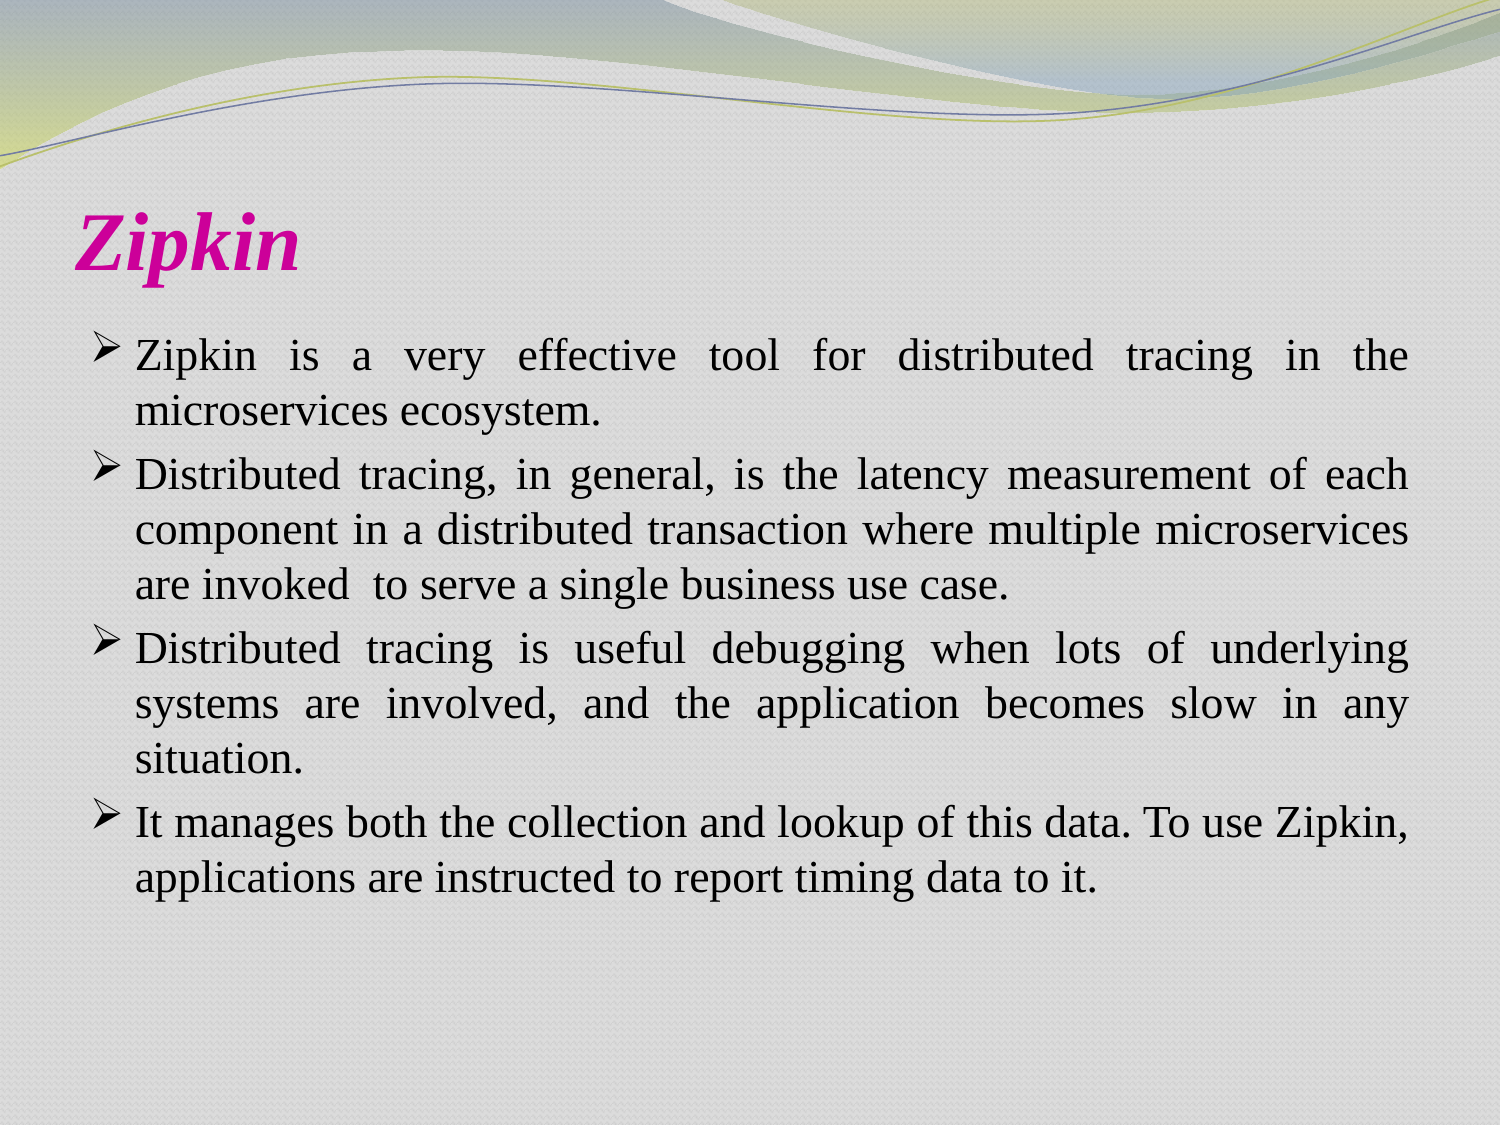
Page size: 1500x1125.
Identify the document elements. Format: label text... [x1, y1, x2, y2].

list Zipkin is a very effective tool for distributed tracing in the microservices ecosystem. Distributed tracing, in general, is the latency measurement of each component in a distributed transaction where multiple microservices are invoked to serve a single business use case. Distributed tracing is useful debugging when lots of underlying systems are involved, and the application becomes slow in any situation. It manages both the collection and lookup of this data. To use Zipkin, applications are instructed to report timing data to it. [75, 317, 1425, 1038]
title Zipkin [75, 115, 1425, 288]
